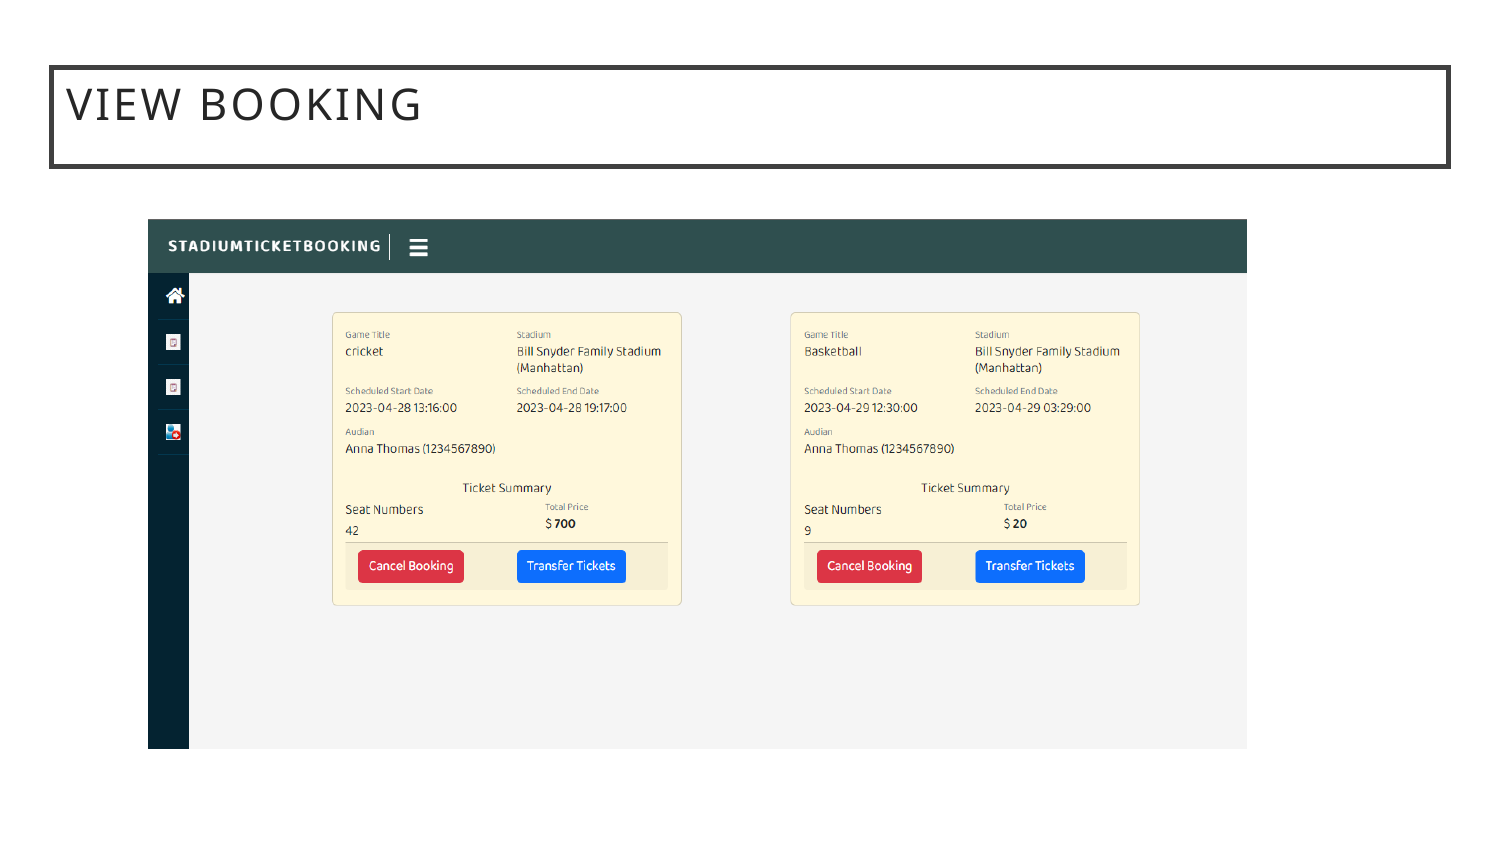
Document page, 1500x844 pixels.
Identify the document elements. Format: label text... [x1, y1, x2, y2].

title View Booking [49, 65, 1451, 169]
picture [148, 219, 1247, 749]
